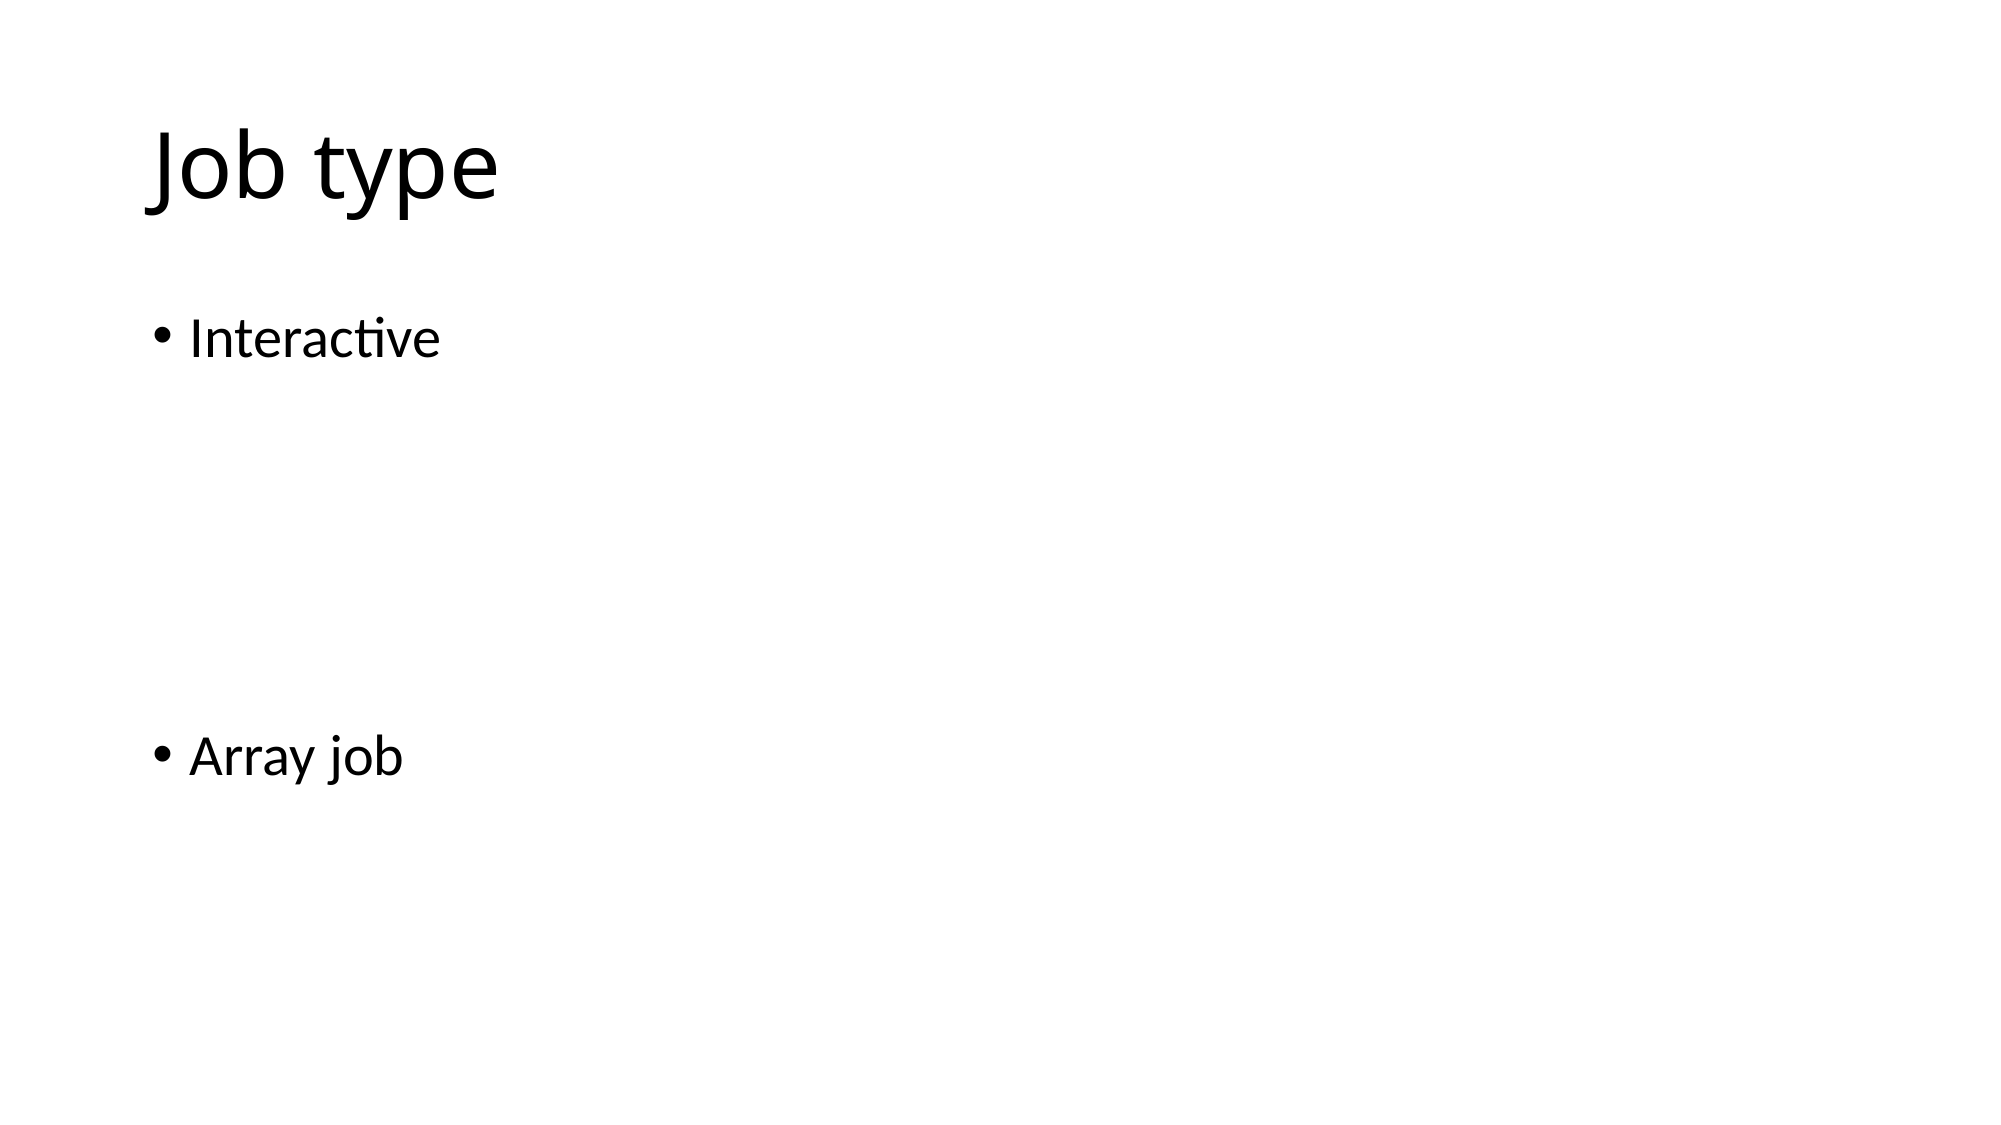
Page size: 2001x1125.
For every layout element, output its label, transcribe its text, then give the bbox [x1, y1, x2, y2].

list Interactive Array job [137, 299, 1863, 1014]
title Job type [137, 59, 1863, 278]
